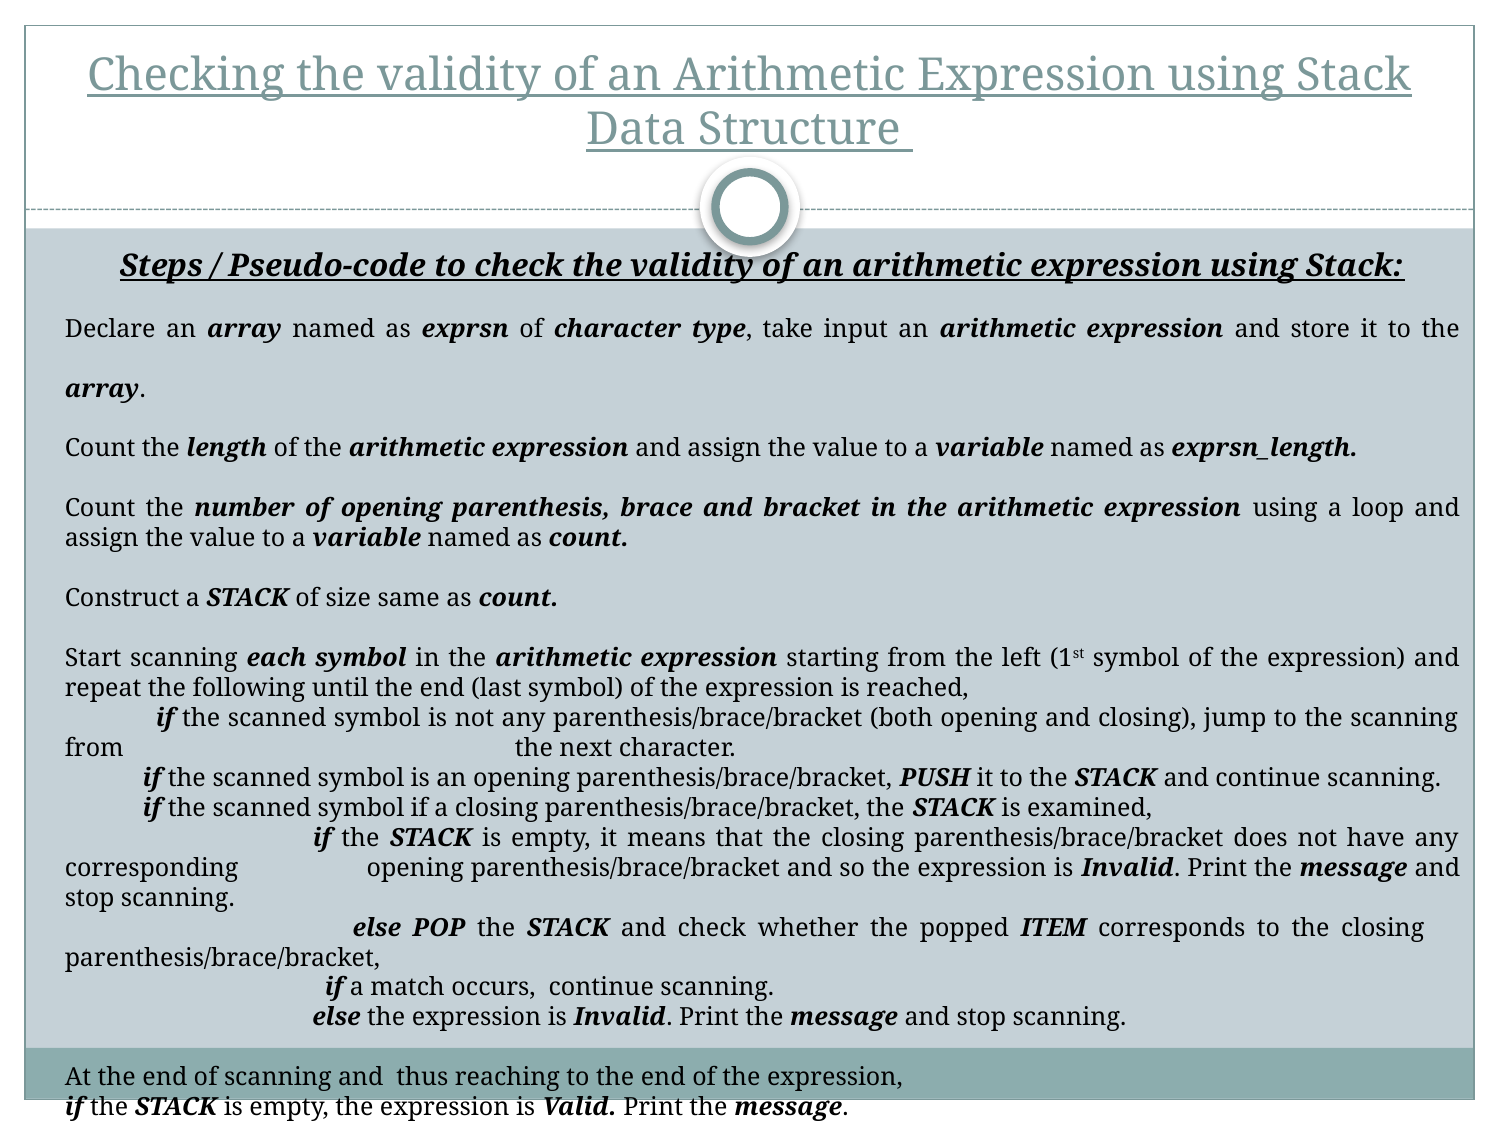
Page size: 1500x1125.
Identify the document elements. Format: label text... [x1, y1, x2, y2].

title Checking the validity of an Arithmetic Expression using Stack Data Structure [49, 37, 1450, 162]
text_box Steps / Pseudo-code to check the validity of an arithmetic expression using Stack: Declare an array named as exprsn of character type, take input an arithmetic expression and store it to the array. Count the length of the arithmetic expression and assign the value to a variable named as exprsn_length. Count the number of opening parenthesis, brace and bracket in the arithmetic expression using a loop and assign the value to a variable named as count. Construct a STACK of size same as count. Start scanning each symbol in the arithmetic expression starting from the left (1st symbol of the expression) and repeat the following until the end (last symbol) of the expression is reached, if the scanned symbol is not any parenthesis/brace/bracket (both opening and closing), jump to the scanning from the next character. if the scanned symbol is an opening parenthesis/brace/bracket, PUSH it to the STACK and continue scanning. if the scanned symbol if a closing parenthesis/brace/bracket, the STACK is examined, if the STACK is empty, it means that the closing parenthesis/brace/bracket does not have any corresponding opening parenthesis/brace/bracket and so the expression is Invalid. Print the message and stop scanning. else POP the STACK and check whether the popped ITEM corresponds to the closing parenthesis/brace/bracket, if a match occurs, continue scanning. else the expression is Invalid. Print the message and stop scanning. At the end of scanning and thus reaching to the end of the expression, if the STACK is empty, the expression is Valid. Print the message. else one or more opening parenthesis/brace/bracket does not have corresponding closing parenthesis/brace/bracket and so the expression is Invalid. Print the message. [49, 237, 1475, 1125]
